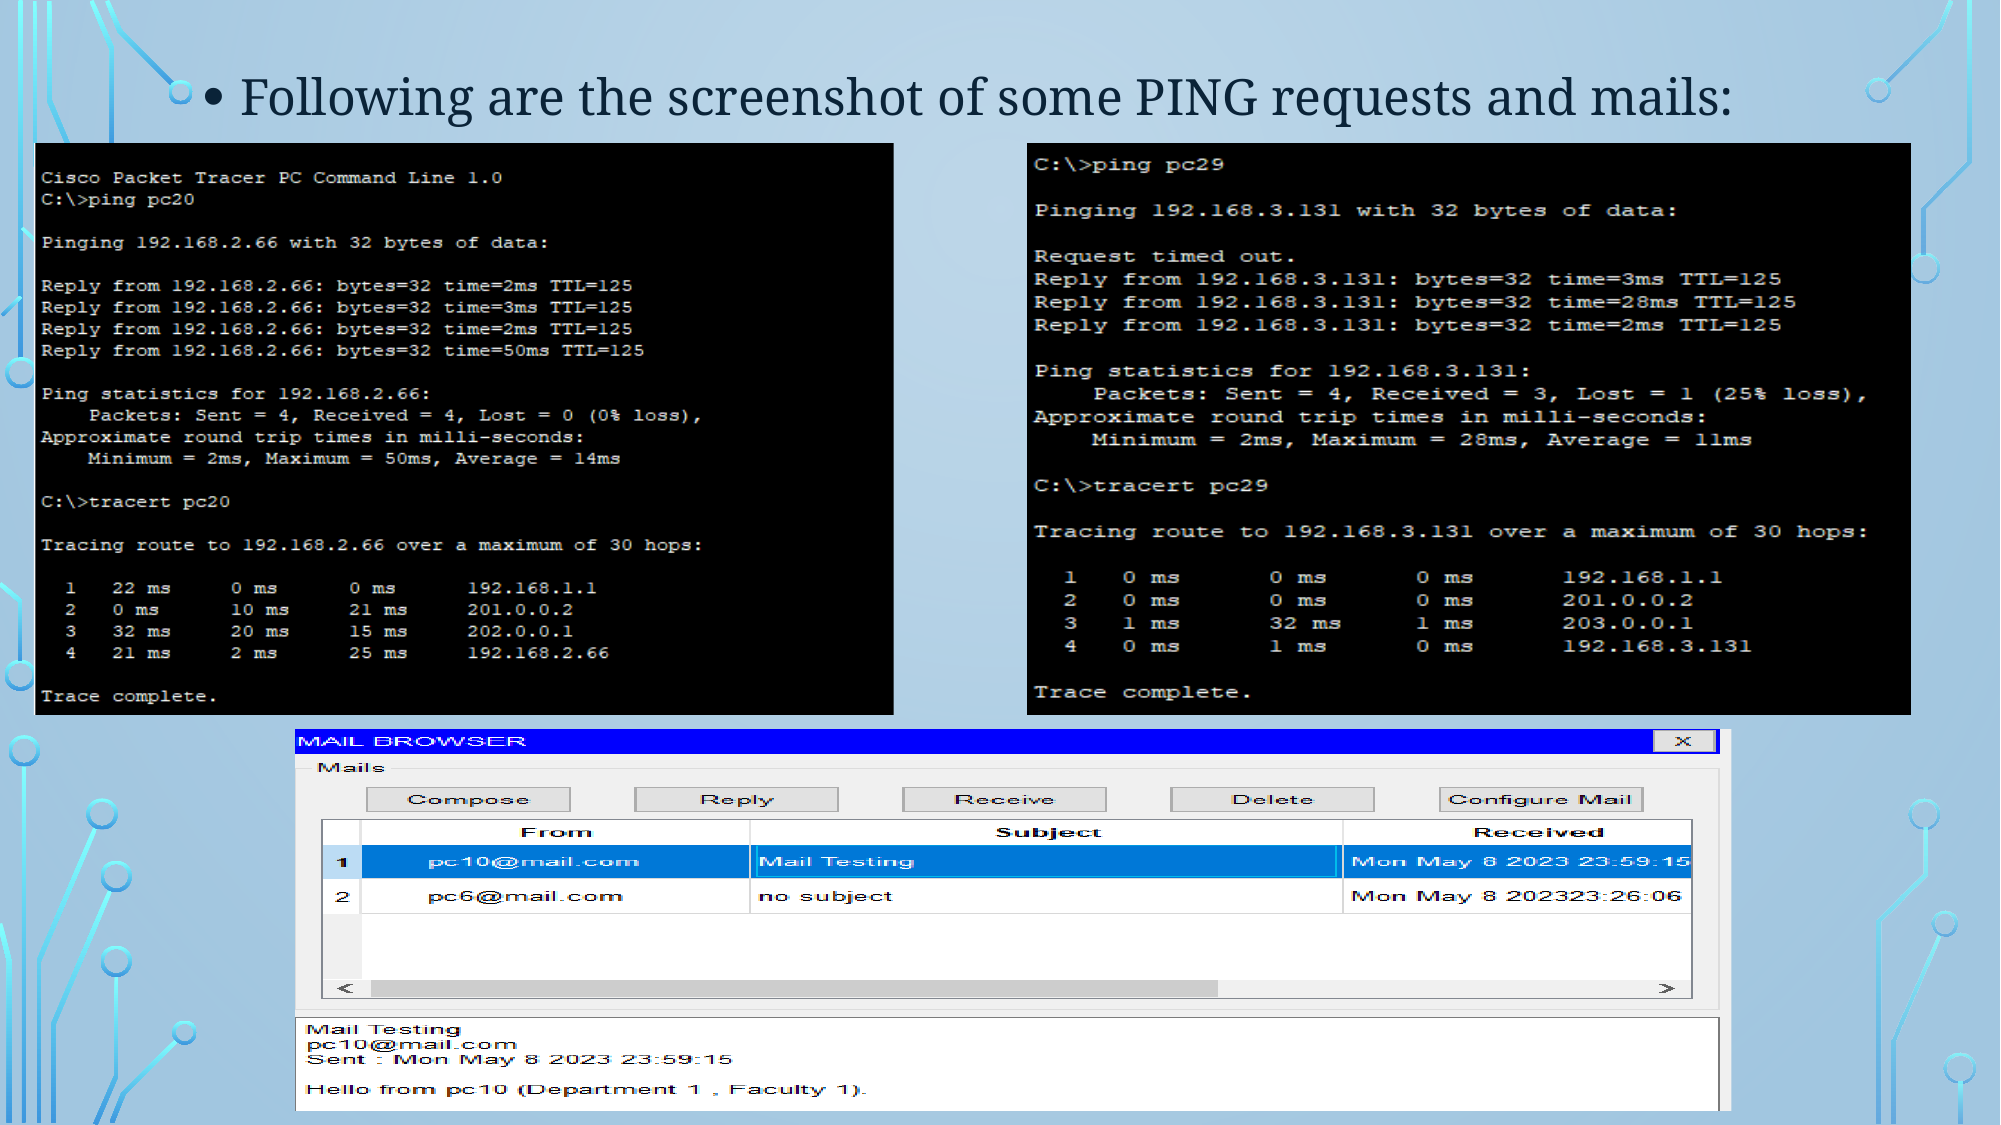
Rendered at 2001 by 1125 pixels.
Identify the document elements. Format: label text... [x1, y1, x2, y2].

picture [294, 728, 1732, 1111]
picture [33, 143, 894, 715]
picture [1026, 143, 1911, 715]
list Following are the screenshot of some PING requests and mails: [187, 46, 1813, 939]
